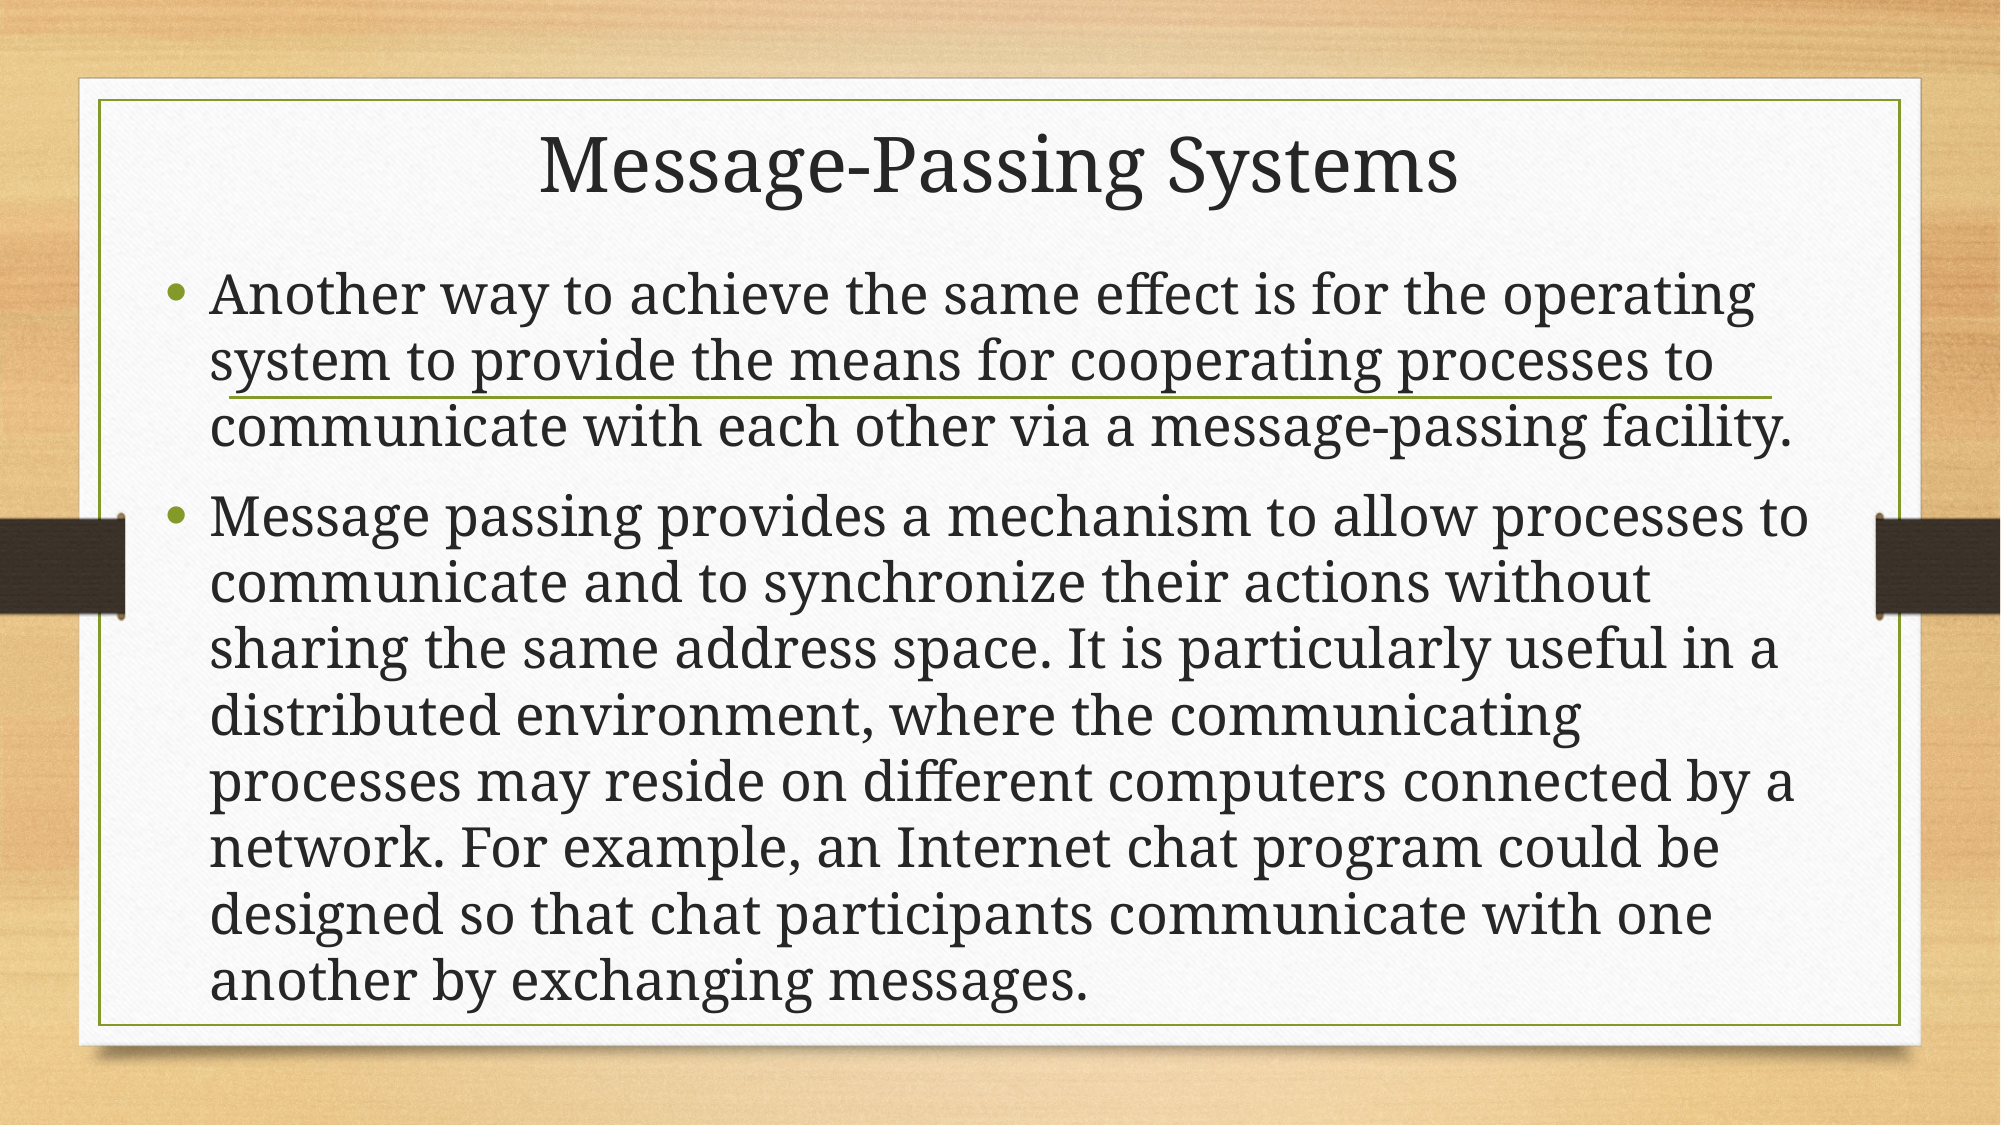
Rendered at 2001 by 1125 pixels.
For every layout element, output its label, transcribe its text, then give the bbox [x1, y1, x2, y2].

list Another way to achieve the same effect is for the operating system to provide the means for cooperating processes to communicate with each other via a message-passing facility. Message passing provides a mechanism to allow processes to communicate and to synchronize their actions without sharing the same address space. It is particularly useful in a distributed environment, where the communicating processes may reside on different computers connected by a network. For example, an Internet chat program could be designed so that chat participants communicate with one another by exchanging messages. [150, 251, 1853, 1028]
title Message-Passing Systems [212, 108, 1788, 217]
picture [0, 0, 2001, 1125]
